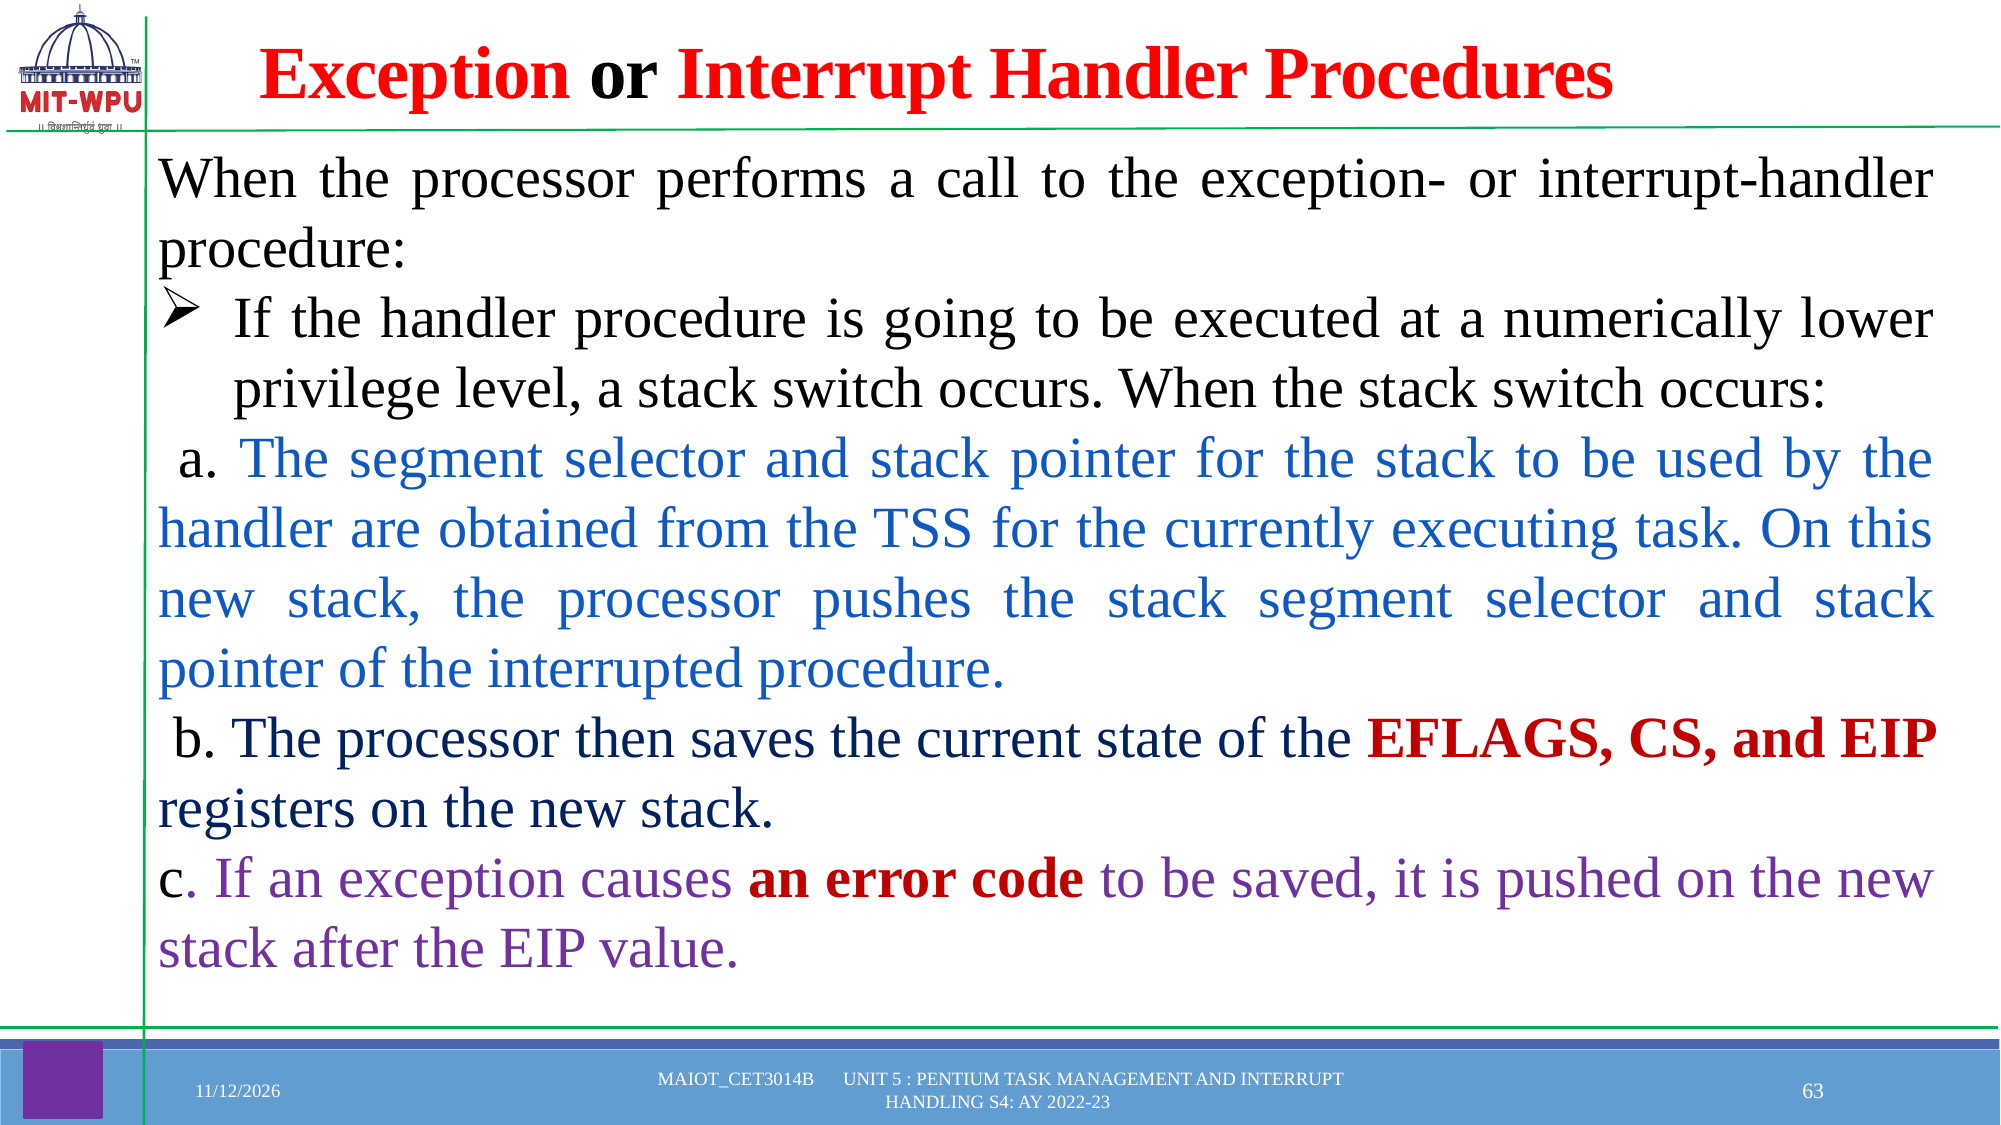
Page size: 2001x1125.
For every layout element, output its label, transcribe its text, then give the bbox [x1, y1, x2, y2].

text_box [143, 1038, 147, 1125]
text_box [143, 15, 147, 1025]
picture [147, 132, 158, 136]
picture [18, 3, 158, 126]
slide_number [179, 1059, 586, 1120]
text_box [23, 1041, 103, 1119]
slide_number 63 [1624, 1059, 1840, 1120]
picture [18, 132, 143, 136]
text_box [155, 126, 2000, 132]
title [199, 6, 1294, 116]
footer MAIoT_CET3014B Unit 5 : Pentium Task Management and Interrupt handling S4: AY 2022-23 [604, 1059, 1396, 1120]
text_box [5, 126, 140, 132]
text_box Exception or Interrupt Handler Procedures [244, 16, 1907, 122]
text_box When the processor performs a call to the exception- or interrupt-handler procedure: If the handler procedure is going to be executed at a numerically lower privilege level, a stack switch occurs. When the stack switch occurs: a. The segment selector and stack pointer for the stack to be used by the handler are obtained from the TSS for the currently executing task. On this new stack, the processor pushes the stack segment selector and stack pointer of the interrupted procedure. b. The processor then saves the current state of the EFLAGS, CS, and EIP registers on the new stack. c. If an exception causes an error code to be saved, it is pushed on the new stack after the EIP value. [155, 142, 1950, 987]
